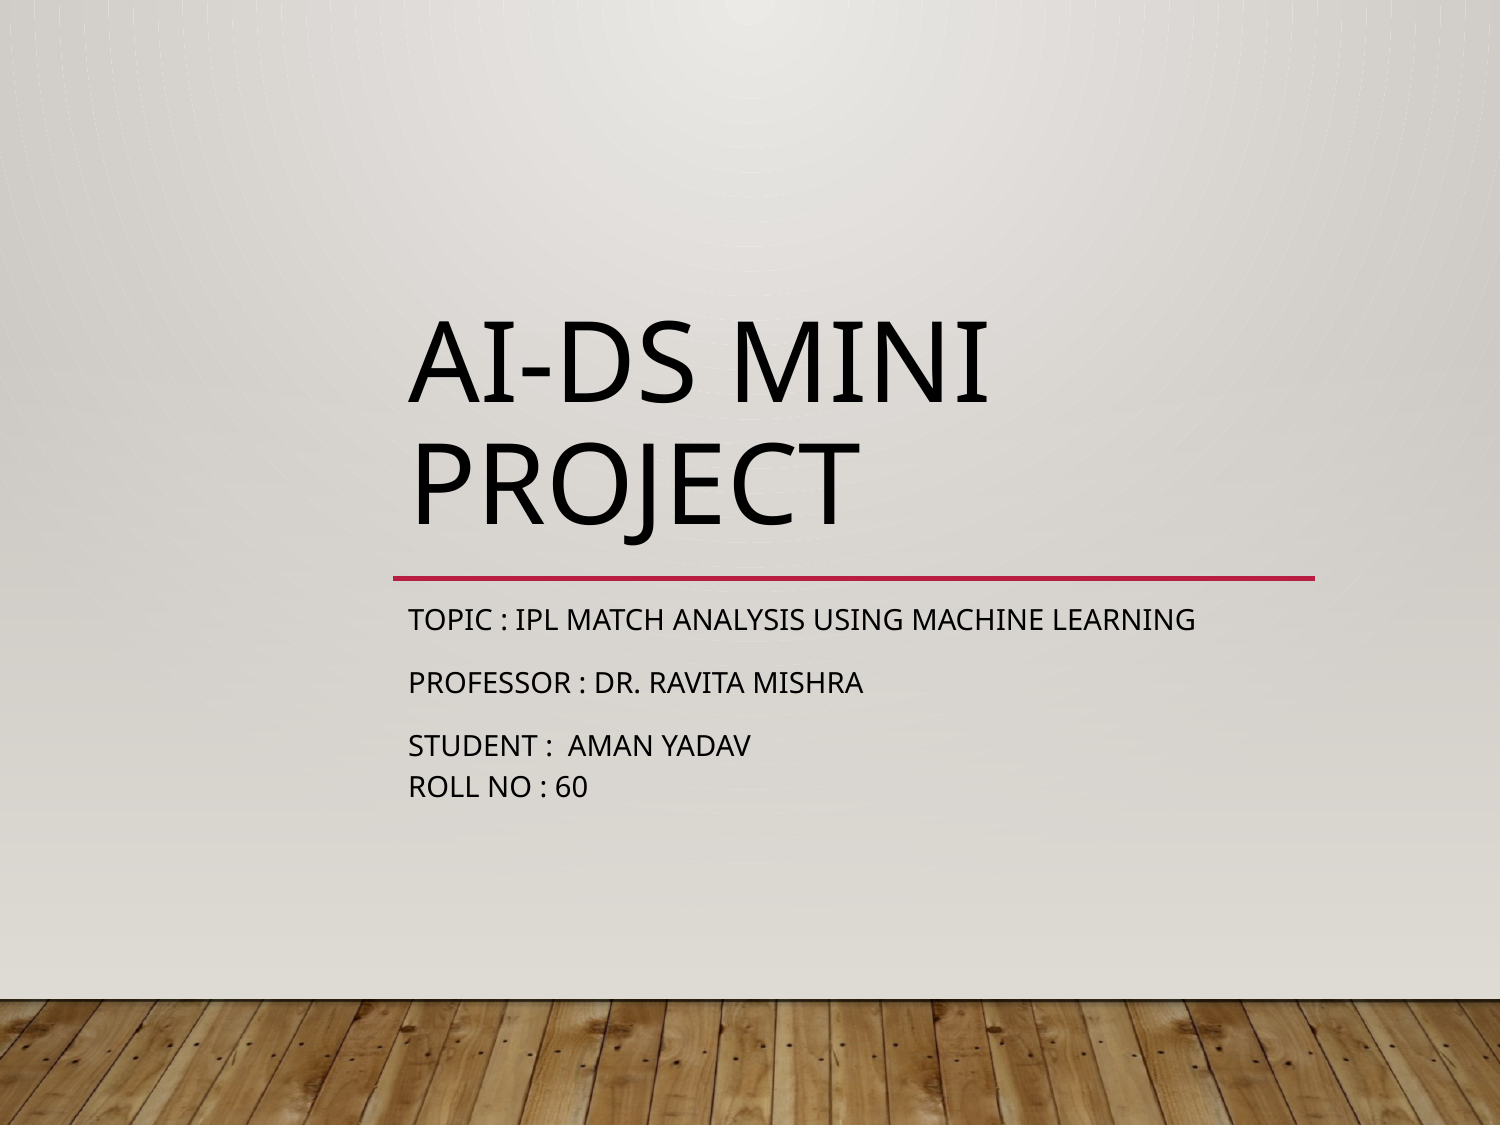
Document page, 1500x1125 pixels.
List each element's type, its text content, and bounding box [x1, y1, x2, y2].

title AI-DS MINI PROJECT [393, 131, 1315, 549]
subtitle Topic : IPL Match Analysis using Machine Learning Professor : Dr. Ravita Mishra Student : Aman Yadav roll no : 60 [393, 579, 1315, 823]
picture [0, 999, 1500, 1125]
